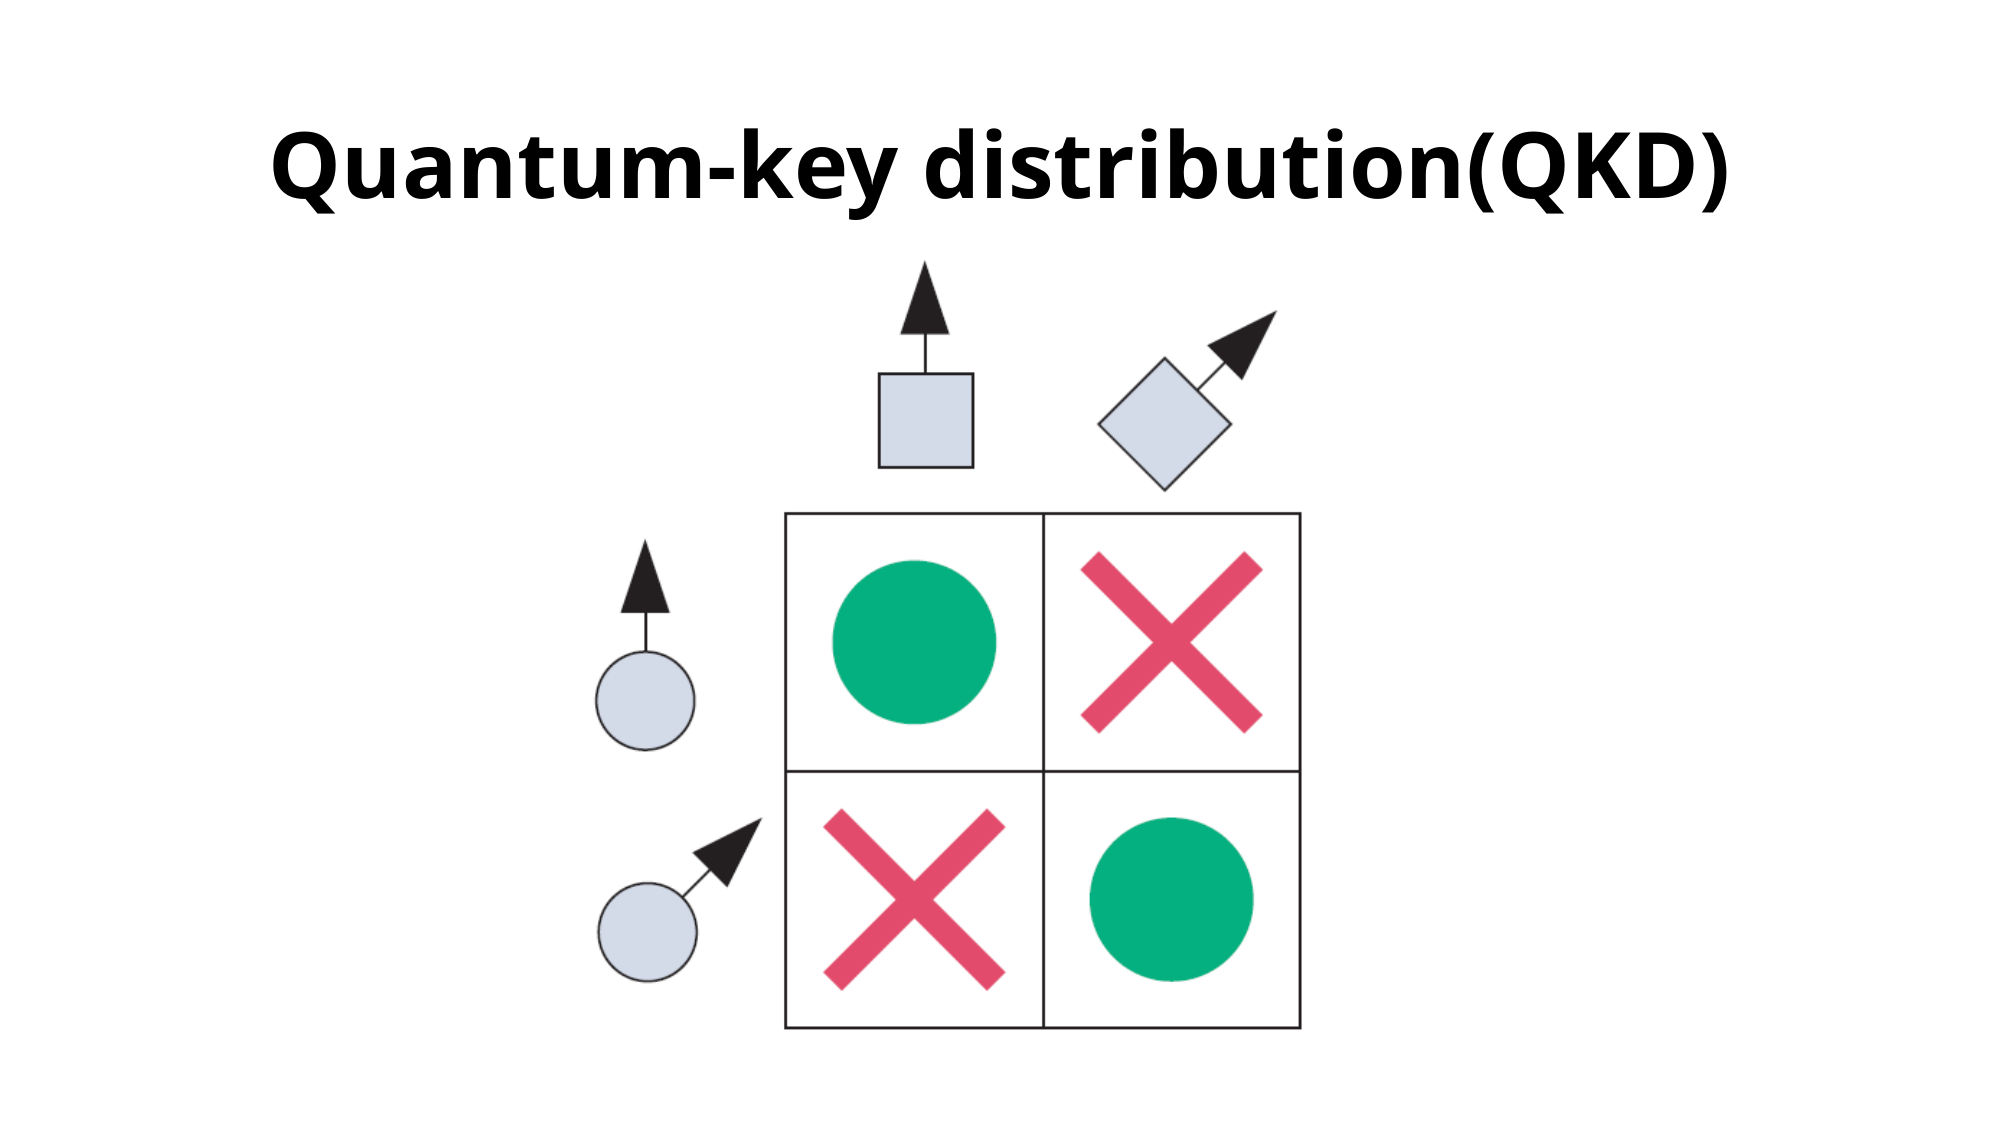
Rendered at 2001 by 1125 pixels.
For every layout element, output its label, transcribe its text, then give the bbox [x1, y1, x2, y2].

title Quantum-key distribution(QKD) [137, 59, 1863, 278]
picture [574, 240, 1345, 1044]
